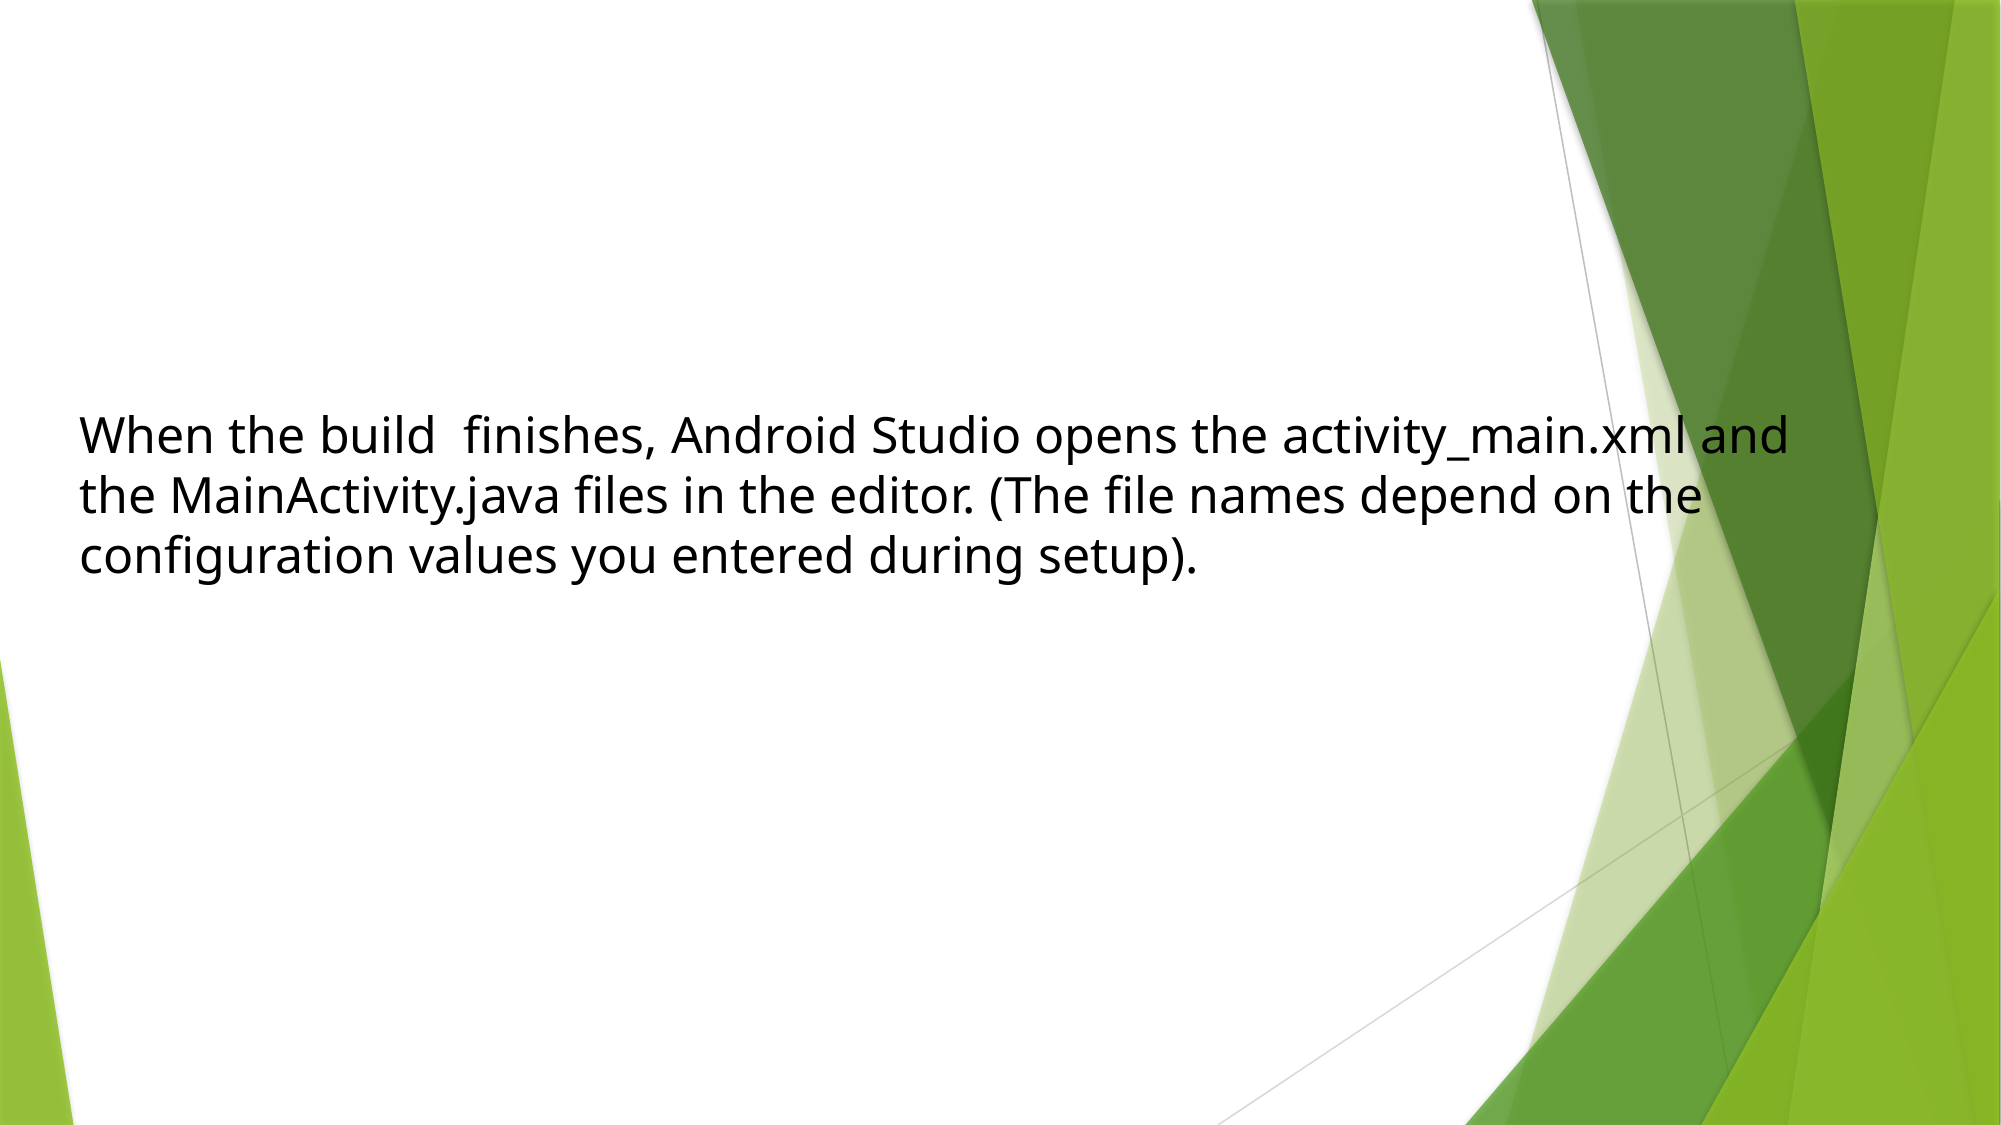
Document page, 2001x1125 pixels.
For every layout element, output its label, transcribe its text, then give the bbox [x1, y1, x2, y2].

text_box When the build finishes, Android Studio opens the activity_main.xml and the MainActivity.java files in the editor. (The file names depend on the configuration values you entered during setup). [64, 395, 1812, 591]
